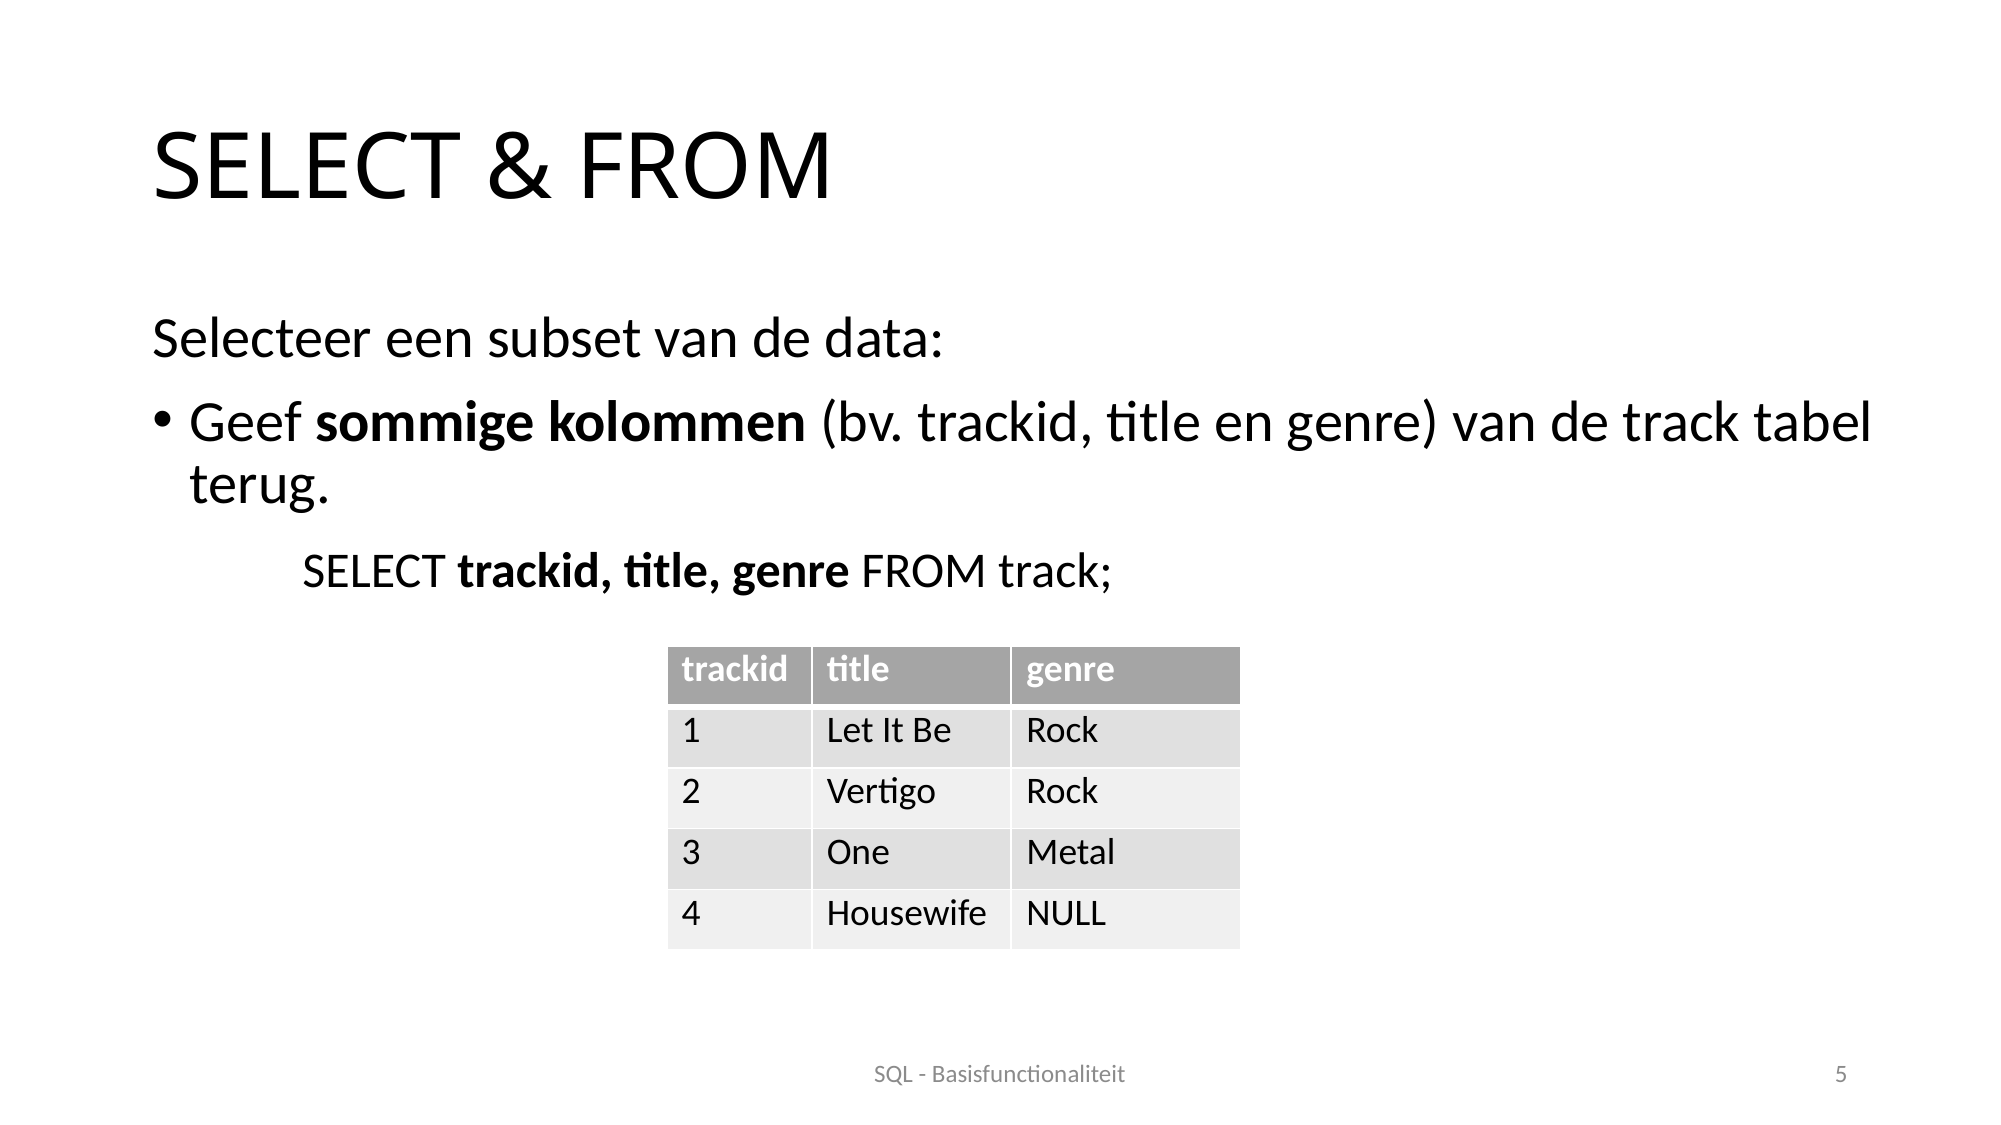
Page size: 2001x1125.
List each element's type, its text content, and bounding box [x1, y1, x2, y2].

table_cell NULL [1012, 890, 1240, 949]
table_cell Let It Be [813, 710, 1010, 767]
table_header genre [1012, 647, 1240, 704]
table_cell 1 [668, 710, 811, 767]
slide_number 5 [1412, 1042, 1863, 1103]
title SELECT & FROM [137, 59, 1863, 278]
table_header title [813, 647, 1010, 704]
footer SQL - Basisfunctionaliteit [662, 1042, 1338, 1103]
list Selecteer een subset van de data: Geef sommige kolommen (bv. trackid, title en genre) van de track tabel terug. SELECT trackid, title, genre FROM track; [137, 299, 1911, 1014]
table_cell Housewife [813, 890, 1010, 949]
table_cell One [813, 829, 1010, 889]
table_cell 2 [668, 769, 811, 828]
table_cell Metal [1012, 829, 1240, 889]
table_cell Rock [1012, 710, 1240, 767]
table_cell Rock [1012, 769, 1240, 828]
table_cell 3 [668, 829, 811, 889]
table_header trackid [668, 647, 811, 704]
table_cell 4 [668, 890, 811, 949]
table_cell Vertigo [813, 769, 1010, 828]
